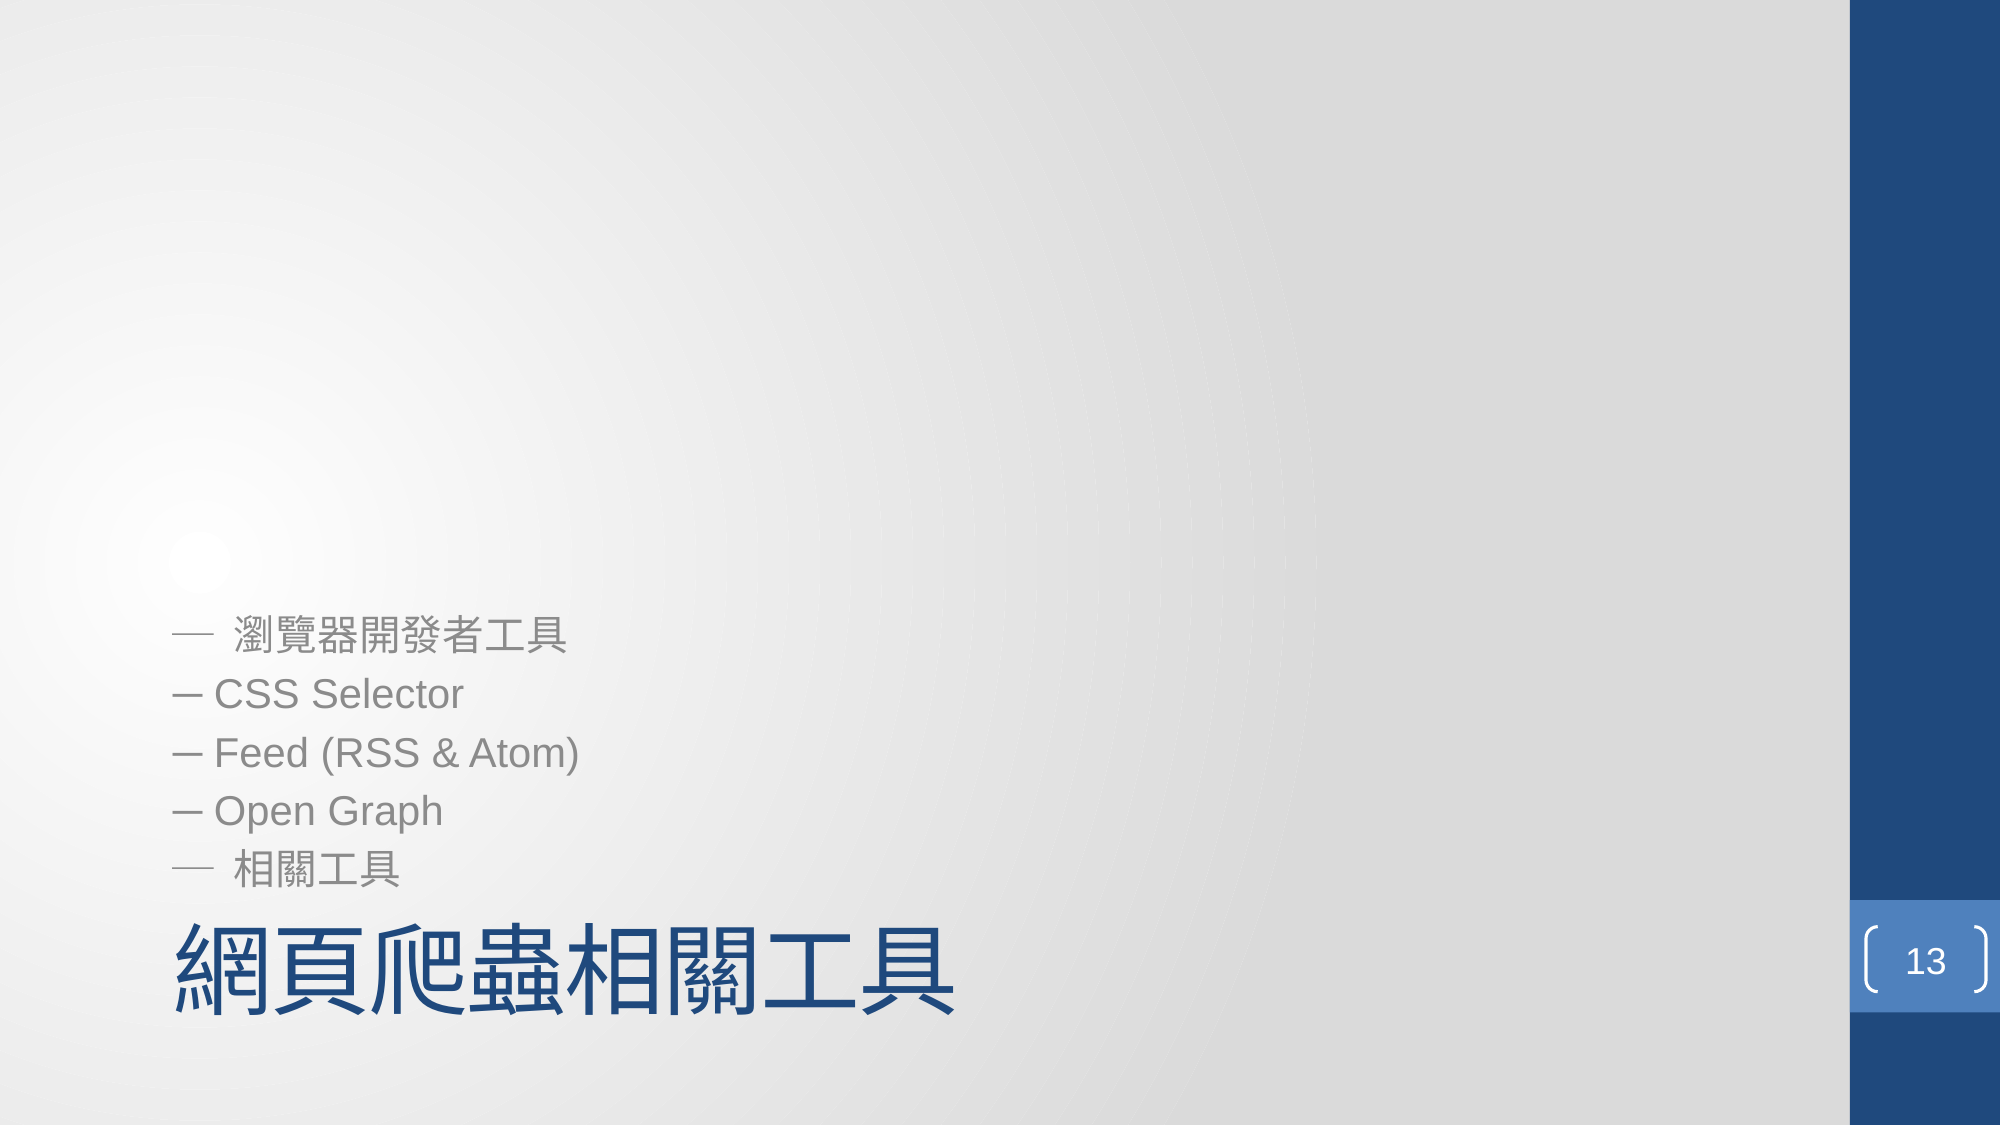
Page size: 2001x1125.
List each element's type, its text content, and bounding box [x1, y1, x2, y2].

slide_number 13 [1864, 925, 1988, 994]
list ─ 瀏覽器開發者工具 ─ CSS Selector ─ Feed (RSS & Atom) ─ Open Graph ─ 相關工具 [157, 558, 1500, 900]
title 網頁爬蟲相關工具 [157, 900, 1834, 1092]
